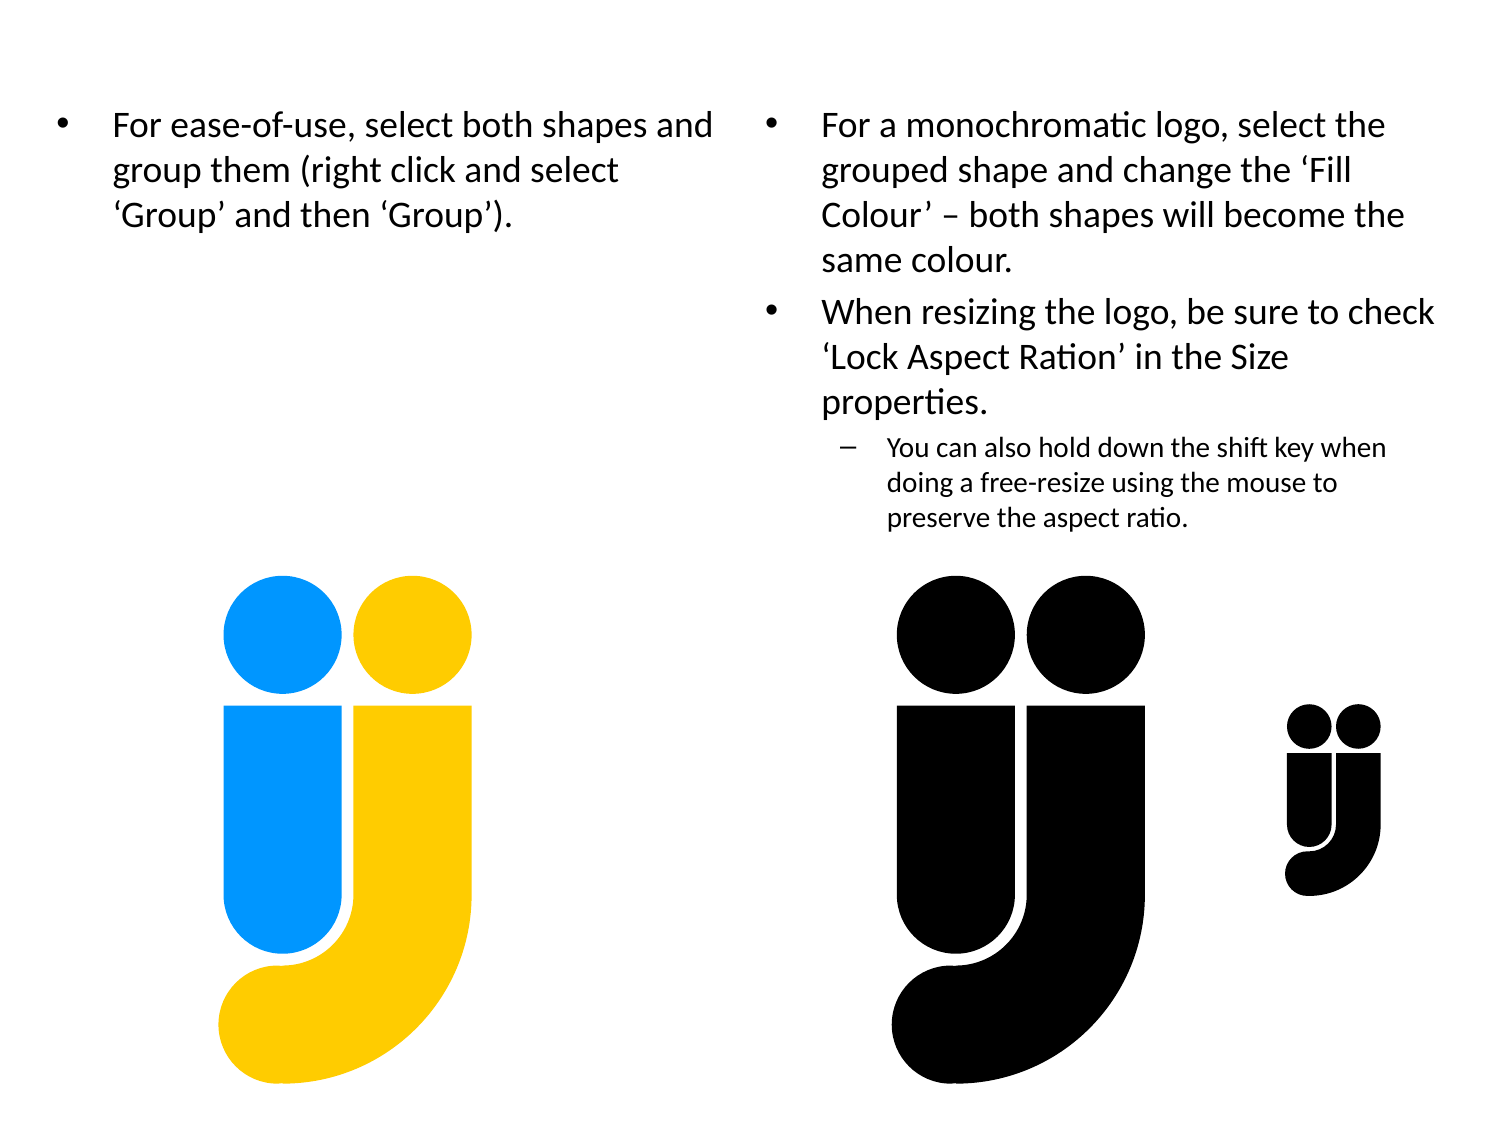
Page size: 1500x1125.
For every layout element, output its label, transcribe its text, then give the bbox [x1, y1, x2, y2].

text_box For ease-of-use, select both shapes and group them (right click and select ‘Group’ and then ‘Group’). [41, 92, 743, 516]
list For a monochromatic logo, select the grouped shape and change the ‘Fill Colour’ – both shapes will become the same colour. When resizing the logo, be sure to check ‘Lock Aspect Ration’ in the Size properties. You can also hold down the shift key when doing a free-resize using the mouse to preserve the aspect ratio. [750, 92, 1459, 539]
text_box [891, 575, 1146, 1084]
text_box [1284, 703, 1381, 897]
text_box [218, 575, 472, 1084]
